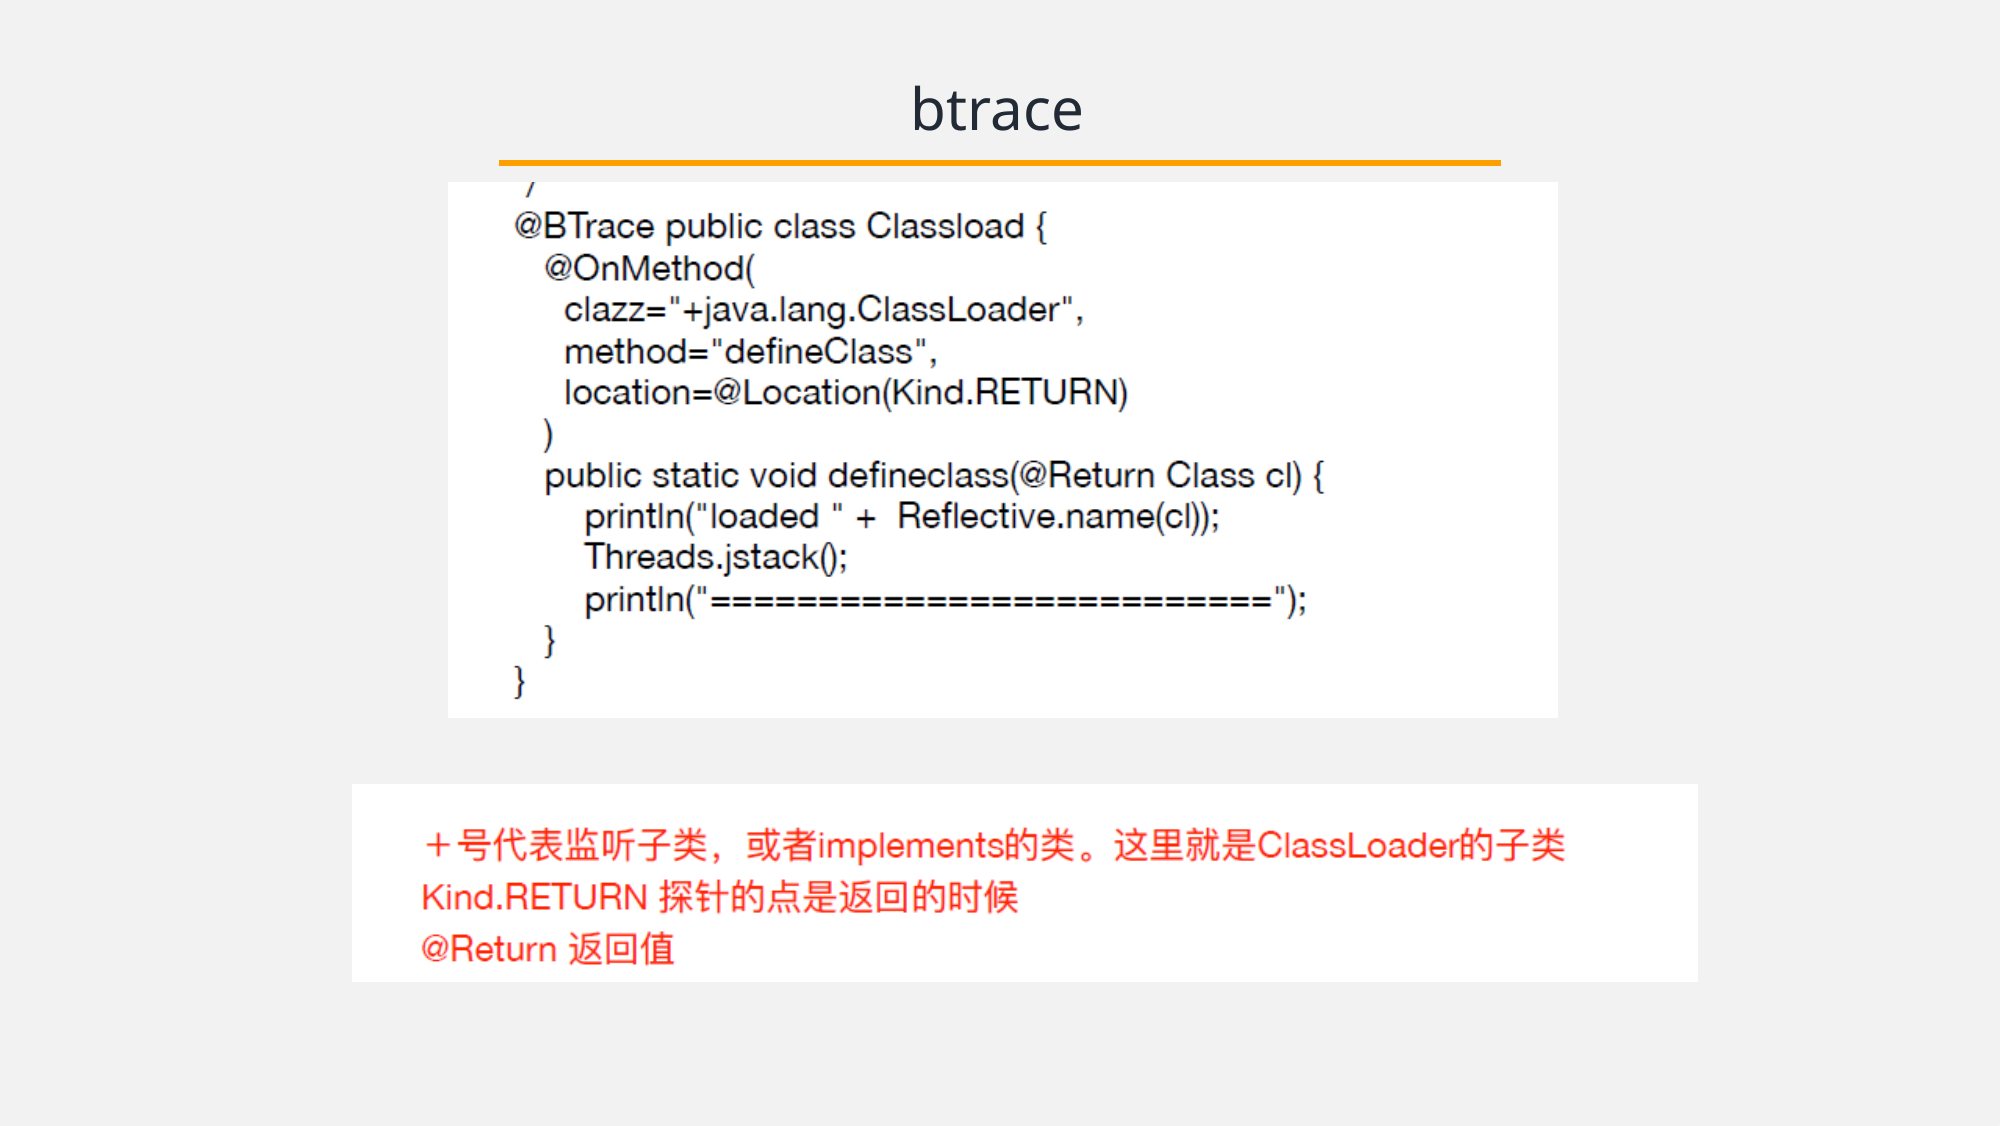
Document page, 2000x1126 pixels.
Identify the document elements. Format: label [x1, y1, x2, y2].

picture [351, 784, 1698, 982]
picture [448, 182, 1558, 718]
text_box [466, 72, 1528, 163]
